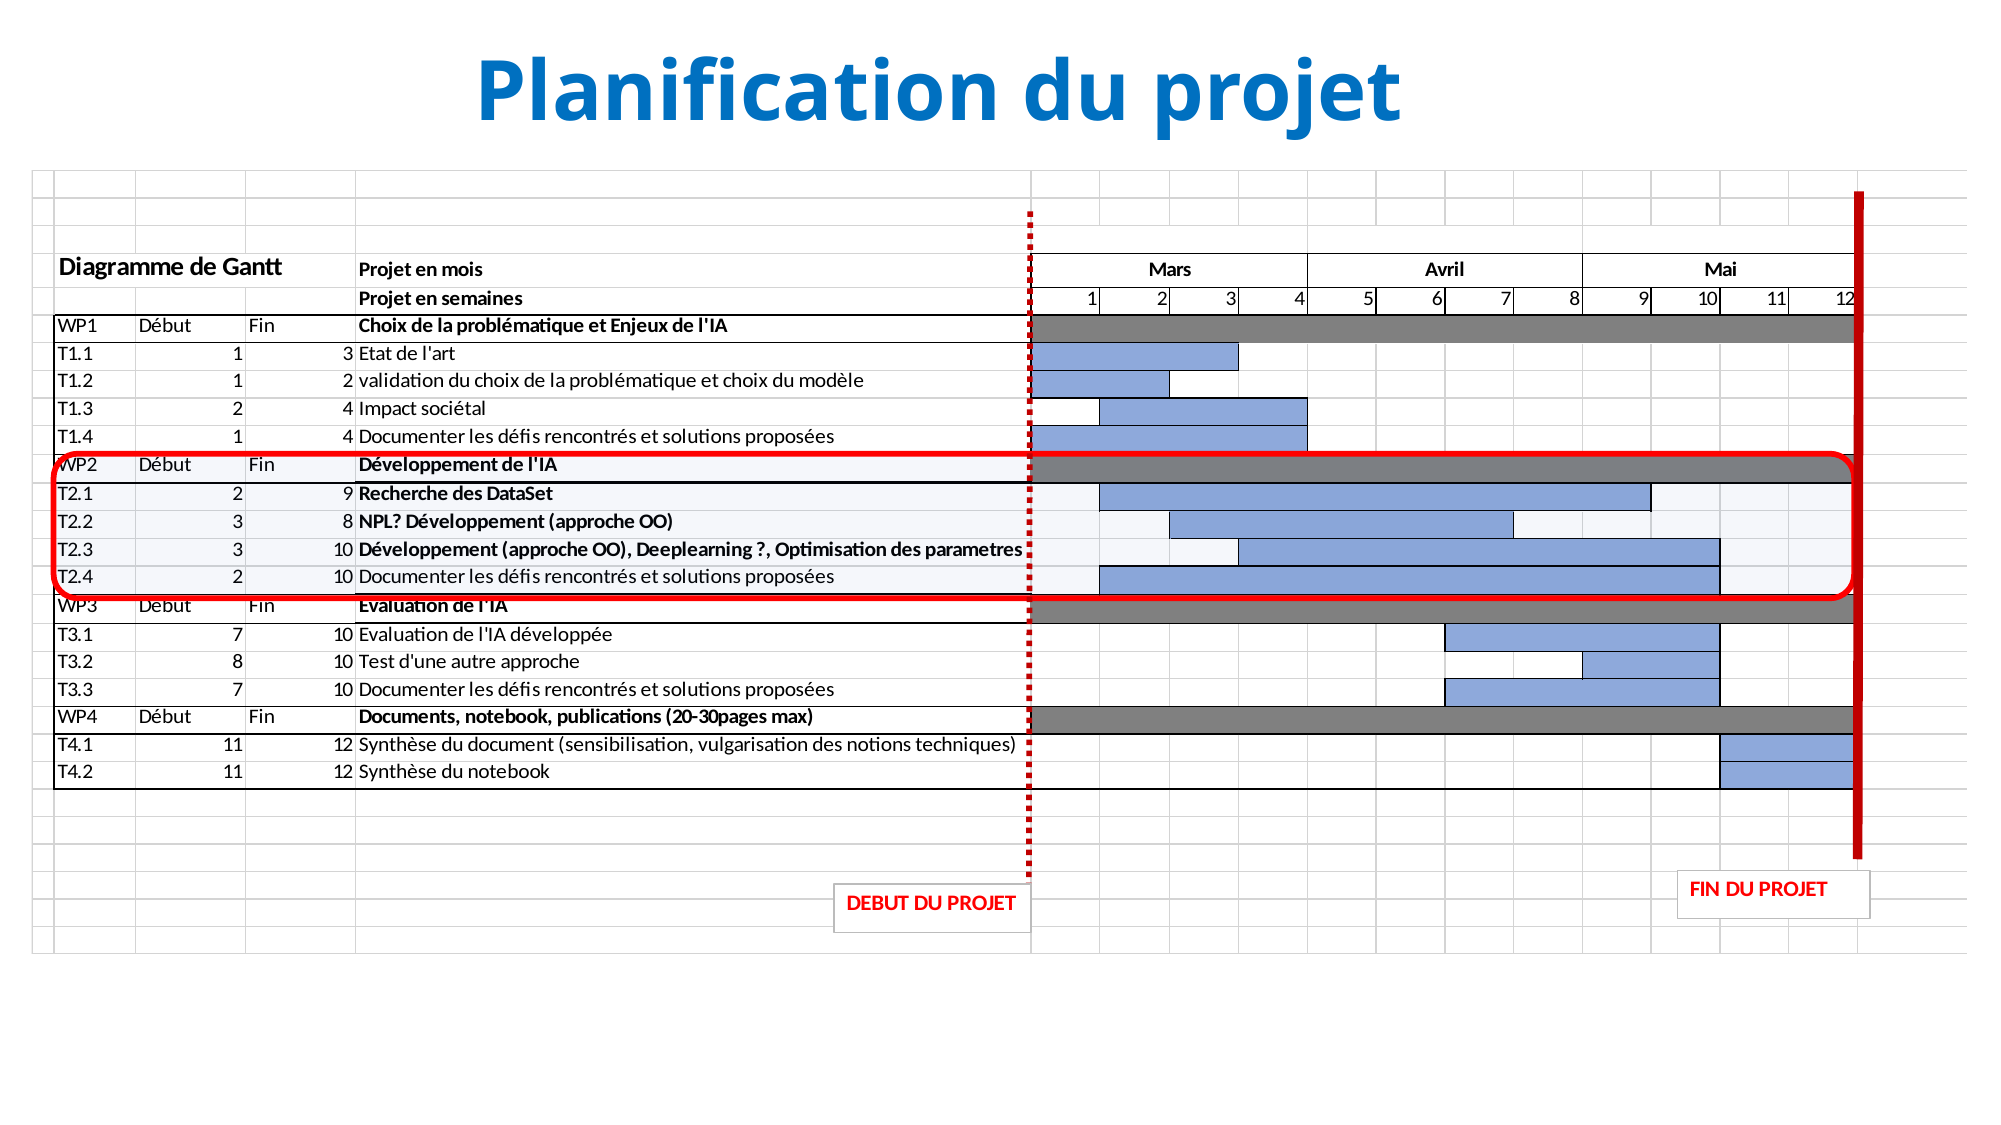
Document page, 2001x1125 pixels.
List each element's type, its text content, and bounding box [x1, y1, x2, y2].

picture [31, 169, 1969, 955]
title Planification du projet [140, 58, 1738, 147]
